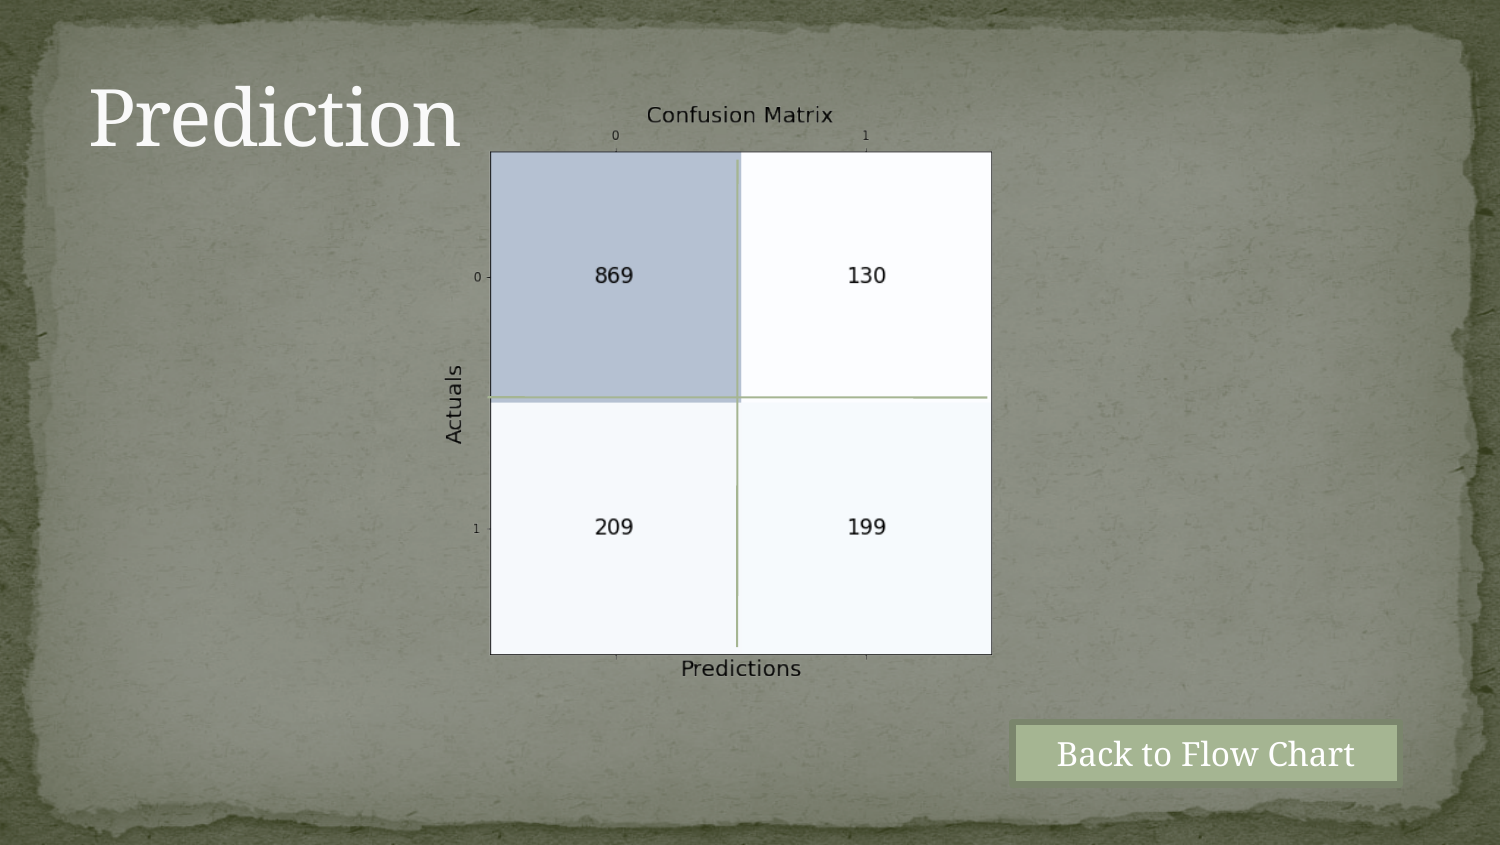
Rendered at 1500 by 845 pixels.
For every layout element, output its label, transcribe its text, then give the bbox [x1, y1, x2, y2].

text_box Back to Flow Chart [1009, 719, 1403, 788]
picture [437, 97, 1001, 690]
title Prediction [74, 18, 1425, 169]
